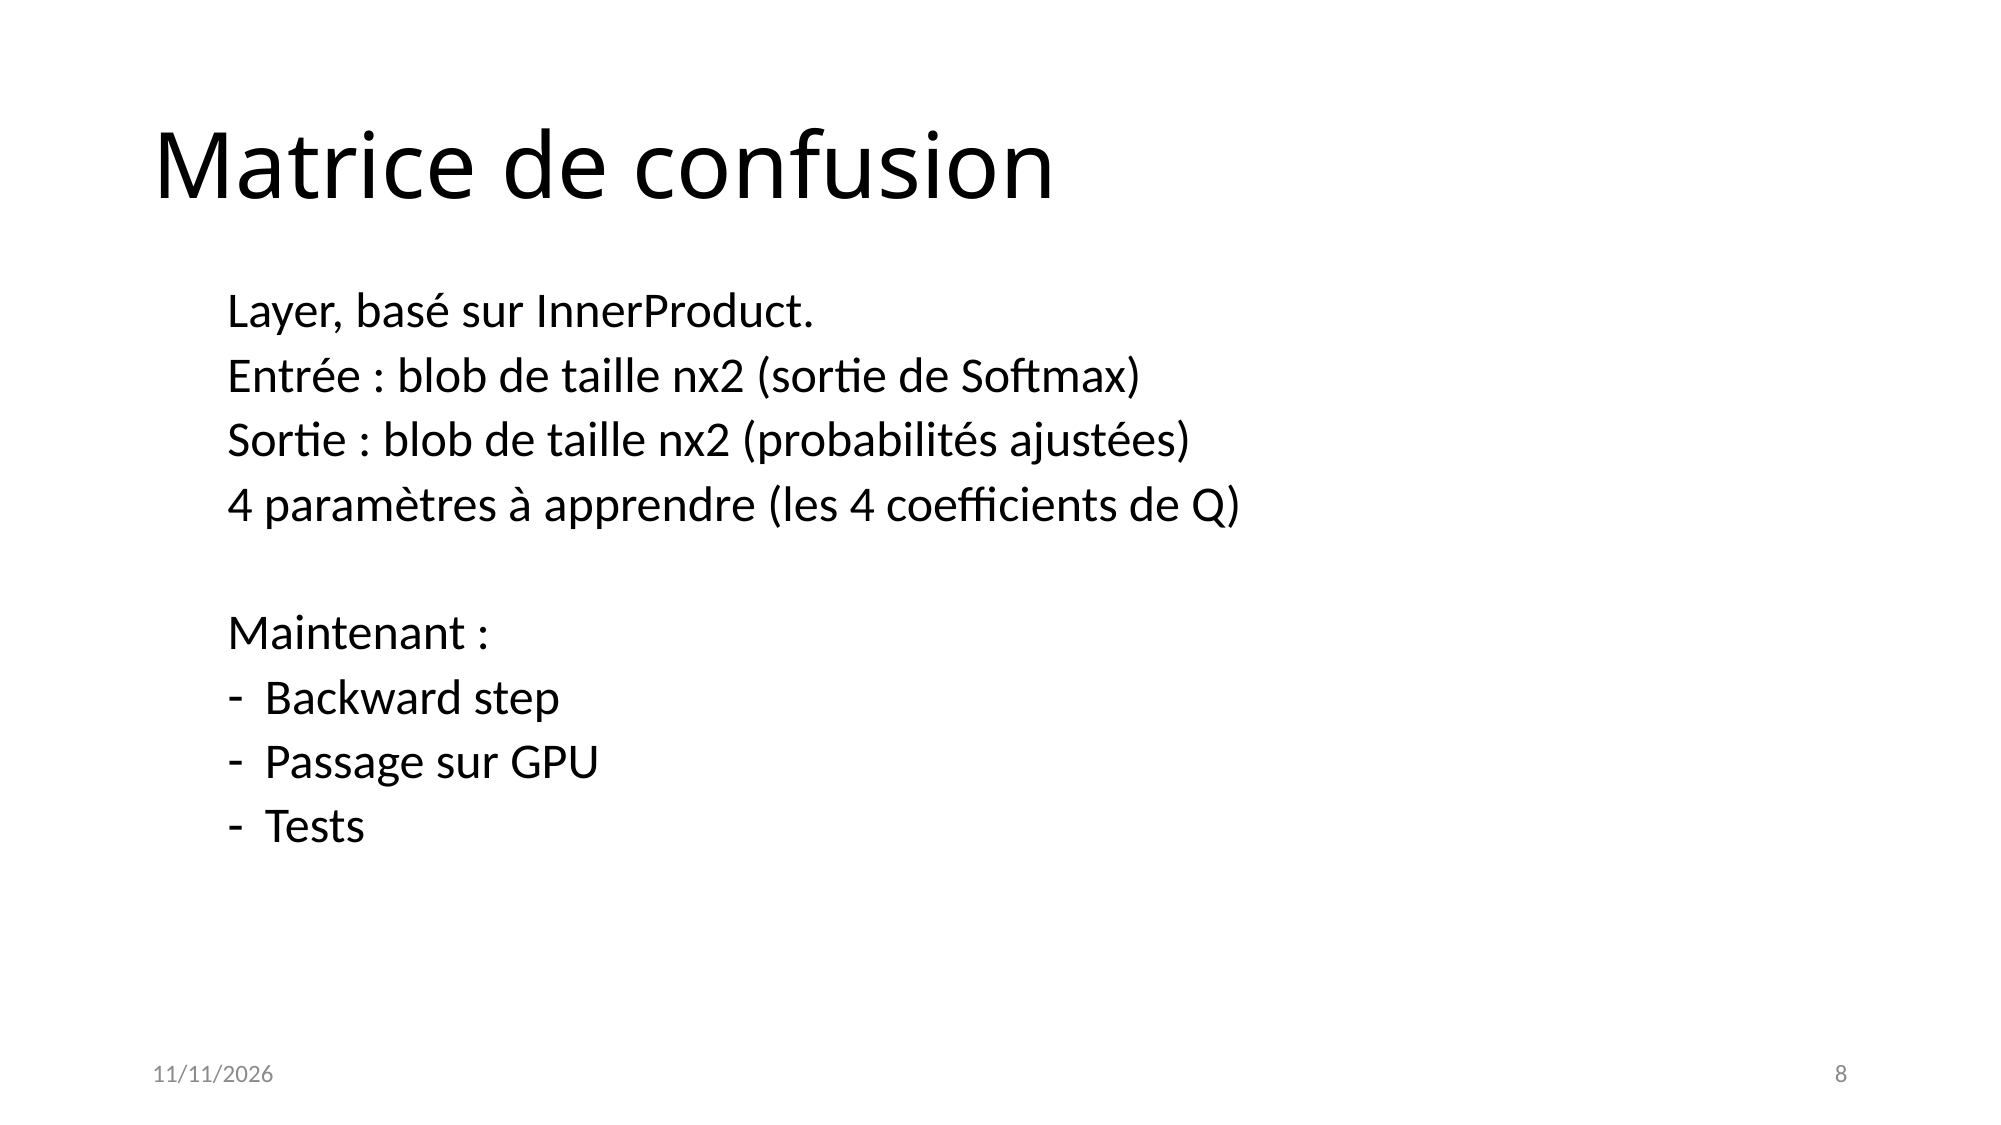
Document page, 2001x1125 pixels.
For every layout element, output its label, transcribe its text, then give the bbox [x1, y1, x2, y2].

list Layer, basé sur InnerProduct. Entrée : blob de taille nx2 (sortie de Softmax) Sortie : blob de taille nx2 (probabilités ajustées) 4 paramètres à apprendre (les 4 coefficients de Q) Maintenant : Backward step Passage sur GPU Tests [137, 277, 1863, 1014]
slide_number 8 [1412, 1042, 1863, 1103]
title Matrice de confusion [137, 59, 1863, 277]
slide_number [137, 1042, 588, 1103]
